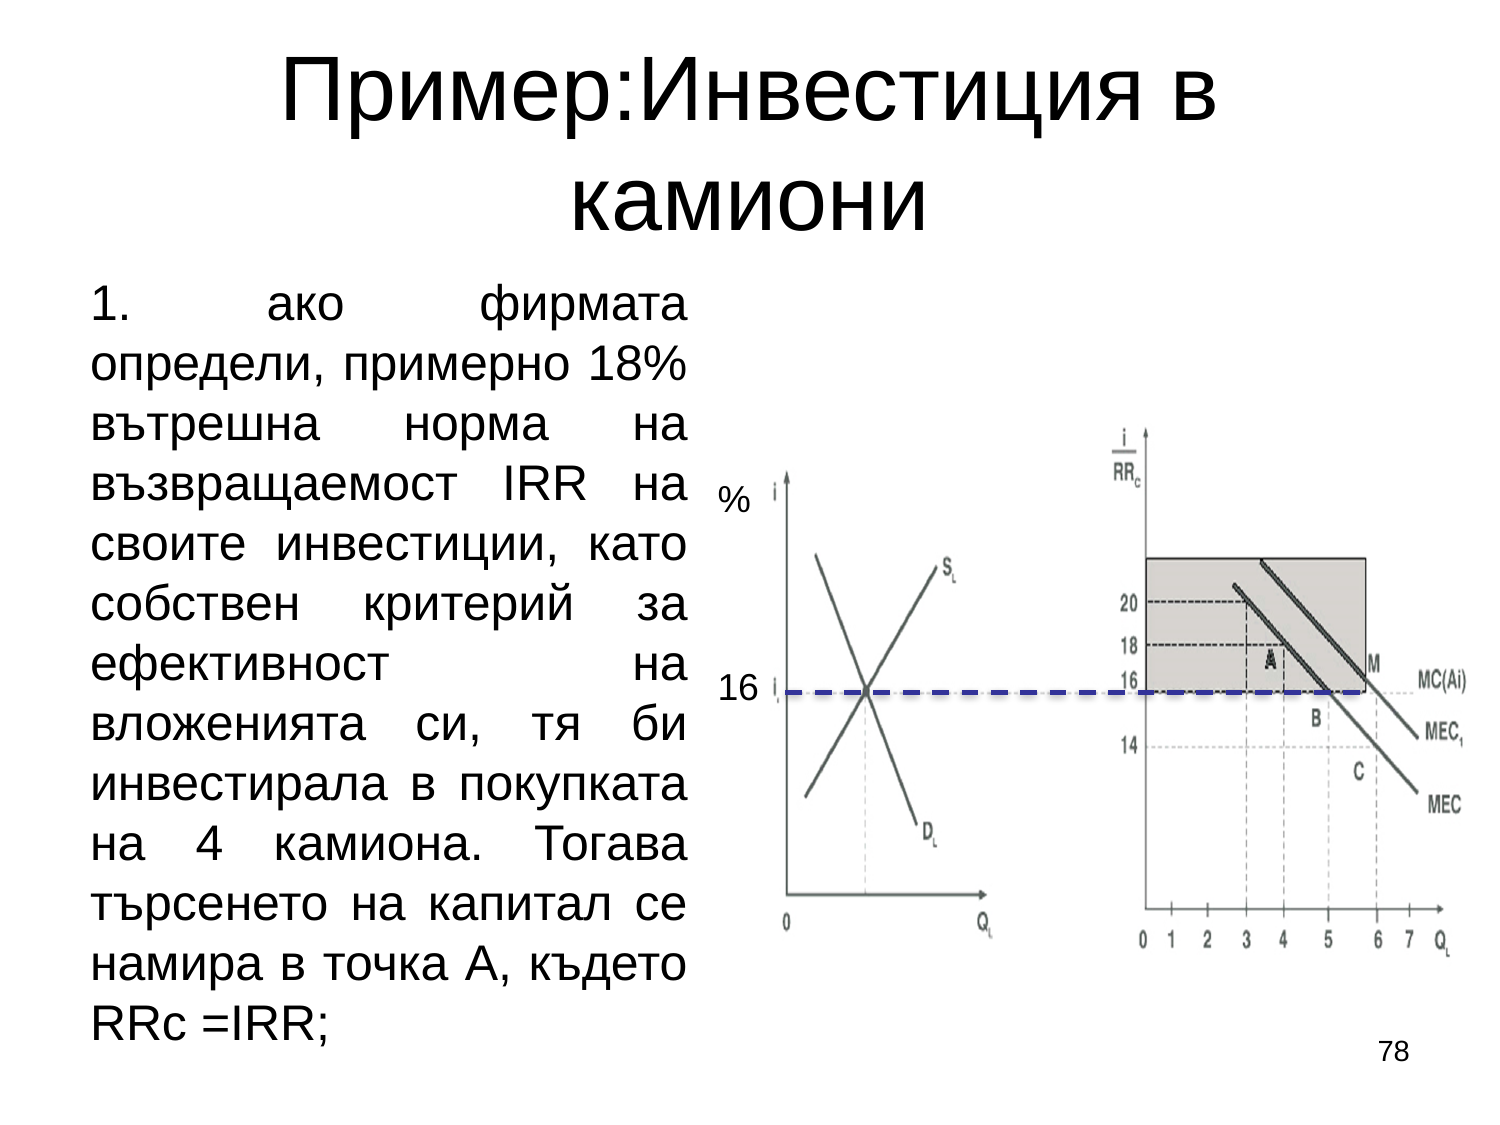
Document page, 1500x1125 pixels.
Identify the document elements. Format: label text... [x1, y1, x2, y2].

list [762, 408, 1477, 977]
text_box 16 [702, 655, 757, 716]
slide_number 78 [1074, 1024, 1425, 1103]
text_box % [702, 467, 757, 528]
list 1. ако фирмата определи, примерно 18% вътрешна норма на възвращаемост IRR на своите инвестиции, като собствен критерий за ефективност на вложенията си, тя би инвестирала в покупката на 4 камиона. Тогава търсенето на капитал се намира в точка А, където RRc =IRR; [75, 262, 703, 1005]
title Пример:Инвестиция в камиони [75, 45, 1425, 233]
